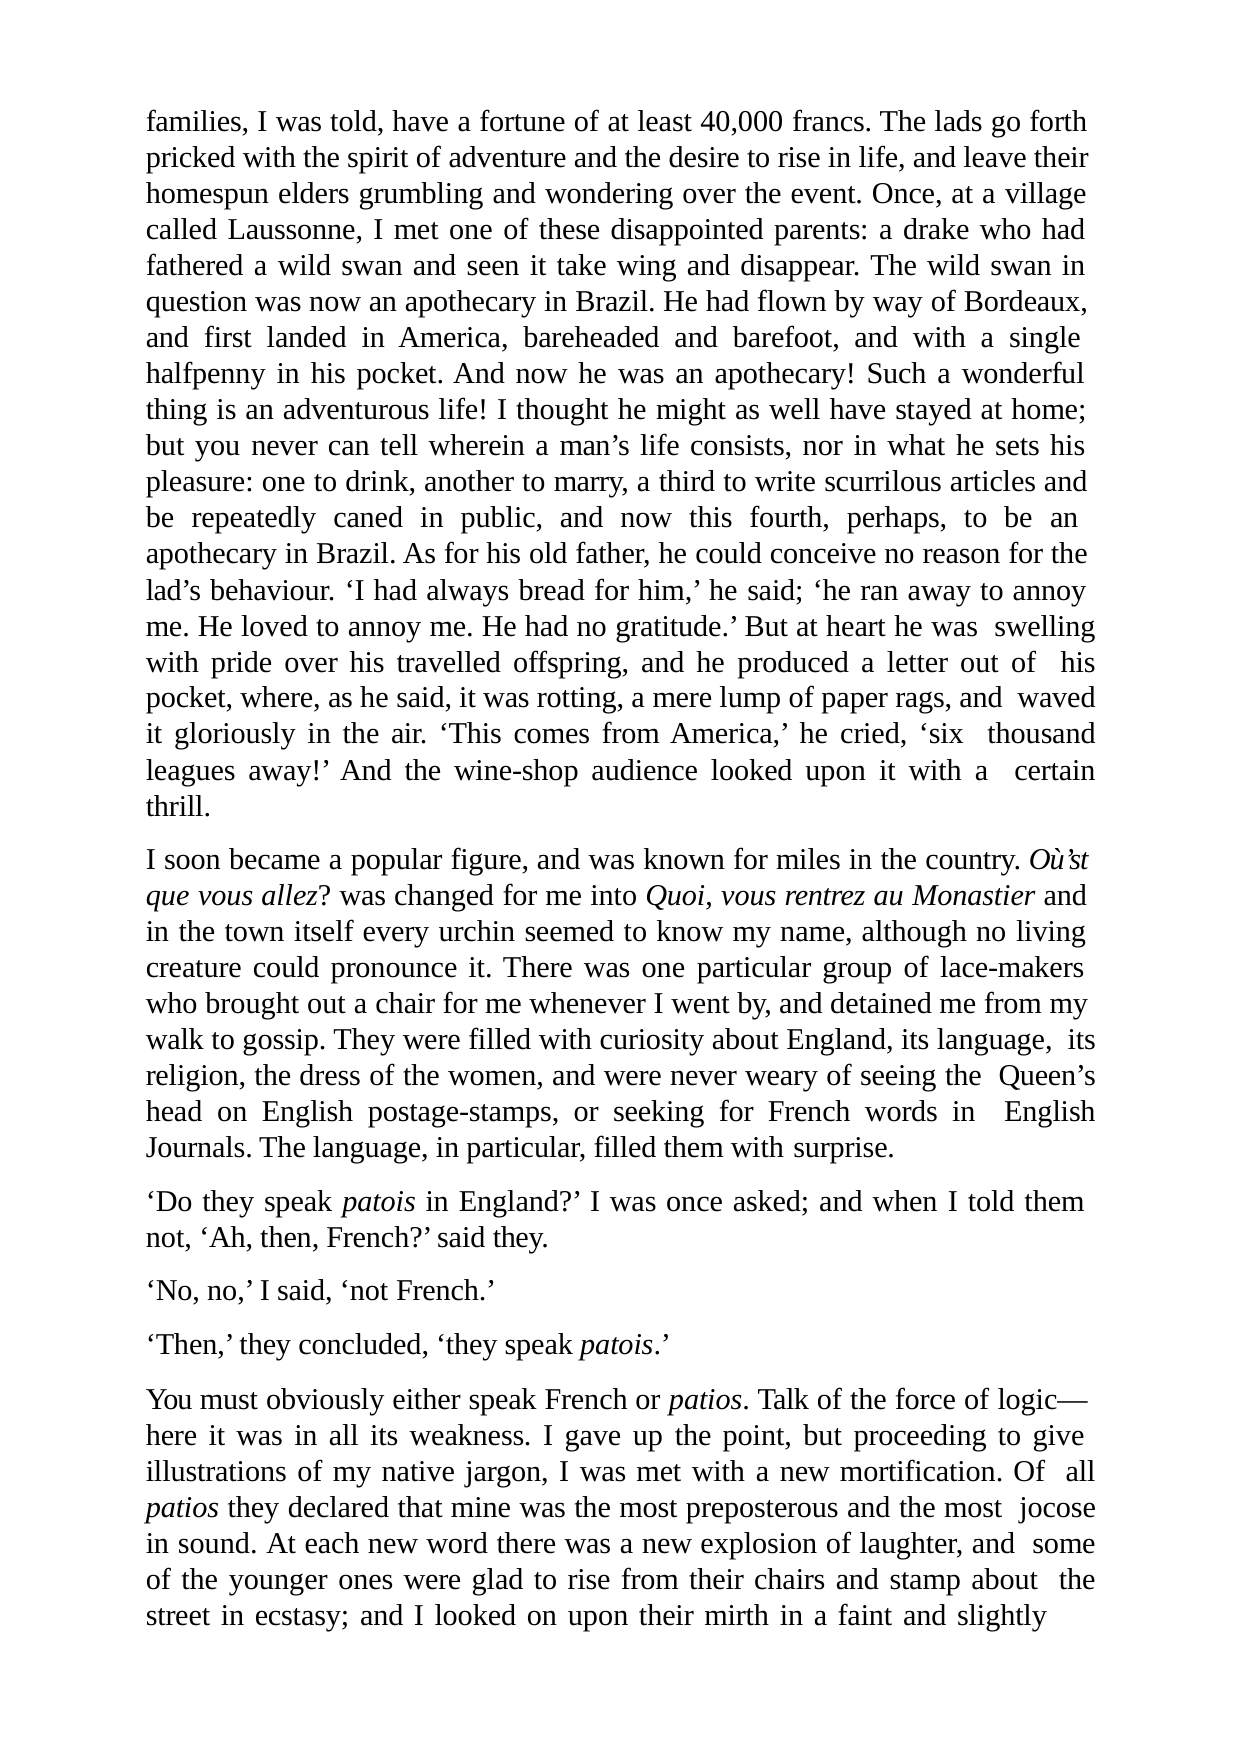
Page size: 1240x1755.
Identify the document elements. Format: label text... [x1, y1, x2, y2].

text_box families, I was told, have a fortune of at least 40,000 francs. The lads go forth pricked with the spirit of adventure and the desire to rise in life, and leave their homespun elders grumbling and wondering over the event. Once, at a village called Laussonne, I met one of these disappointed parents: a drake who had fathered a wild swan and seen it take wing and disappear. The wild swan in question was now an apothecary in Brazil. He had flown by way of Bordeaux, and first landed in America, bareheaded and barefoot, and with a single halfpenny in his pocket. And now he was an apothecary! Such a wonderful thing is an adventurous life! I thought he might as well have stayed at home; but you never can tell wherein a man’s life consists, nor in what he sets his pleasure: one to drink, another to marry, a third to write scurrilous articles and be repeatedly caned in public, and now this fourth, perhaps, to be an apothecary in Brazil. As for his old father, he could conceive no reason for the lad’s behaviour. ‘I had always bread for him,’ he said; ‘he ran away to annoy me. He loved to annoy me. He had no gratitude.’ But at heart he was swelling with pride over his travelled offspring, and he produced a letter out of his pocket, where, as he said, it was rotting, a mere lump of paper rags, and waved it gloriously in the air. ‘This comes from America,’ he cried, ‘six thousand leagues away!’ And the wine-shop audience looked upon it with a certain thrill. I soon became a popular figure, and was known for miles in the country. Où’st que vous allez? was changed for me into Quoi, vous rentrez au Monastier and in the town itself every urchin seemed to know my name, although no living creature could pronounce it. There was one particular group of lace-makers who brought out a chair for me whenever I went by, and detained me from my walk to gossip. They were filled with curiosity about England, its language, its religion, the dress of the women, and were never weary of seeing the Queen’s head on English postage-stamps, or seeking for French words in English Journals. The language, in particular, filled them with surprise. ‘Do they speak patois in England?’ I was once asked; and when I told them not, ‘Ah, then, French?’ said they. ‘No, no,’ I said, ‘not French.’ ‘Then,’ they concluded, ‘they speak patois.’ You must obviously either speak French or patios. Talk of the force of logic— here it was in all its weakness. I gave up the point, but proceeding to give illustrations of my native jargon, I was met with a new mortification. Of all patios they declared that mine was the most preposterous and the most jocose in sound. At each new word there was a new explosion of laughter, and some of the younger ones were glad to rise from their chairs and stamp about the street in ecstasy; and I looked on upon their mirth in a faint and slightly [143, 98, 1097, 1632]
